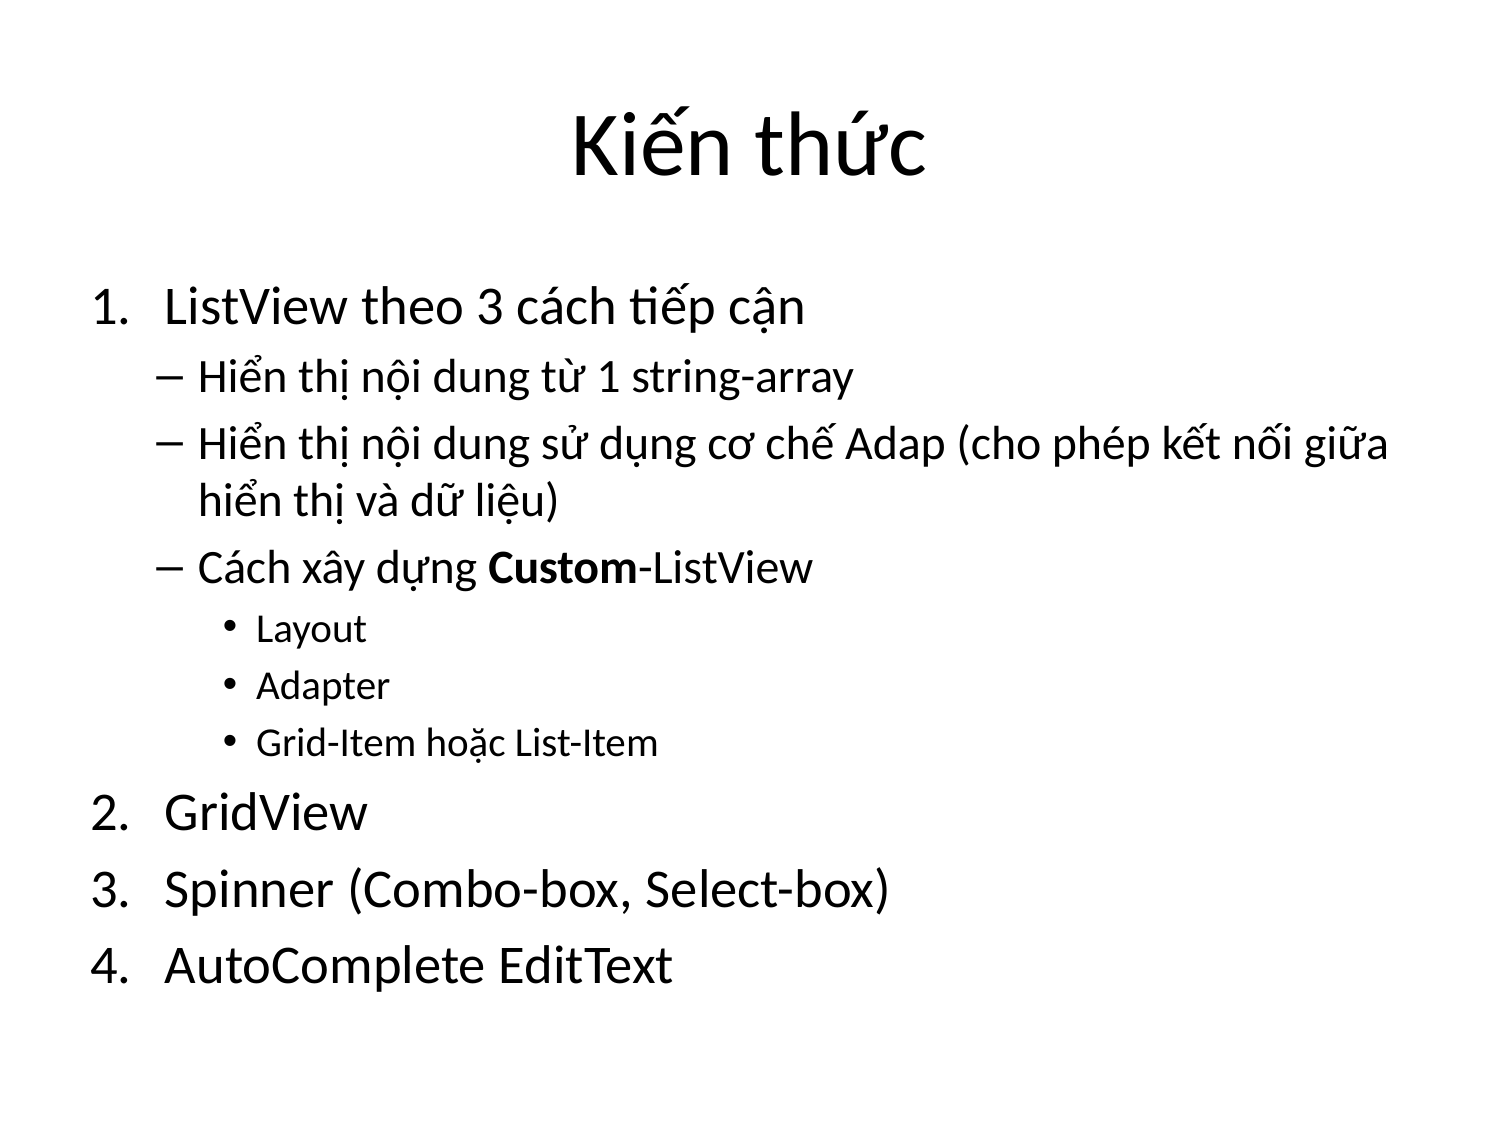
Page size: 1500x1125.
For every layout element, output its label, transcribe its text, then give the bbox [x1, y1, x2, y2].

title Kiến thức [75, 45, 1425, 233]
list ListView theo 3 cách tiếp cận Hiển thị nội dung từ 1 string-array Hiển thị nội dung sử dụng cơ chế Adap (cho phép kết nối giữa hiển thị và dữ liệu) Cách xây dựng Custom-ListView Layout Adapter Grid-Item hoặc List-Item GridView Spinner (Combo-box, Select-box) AutoComplete EditText [75, 262, 1425, 1005]
